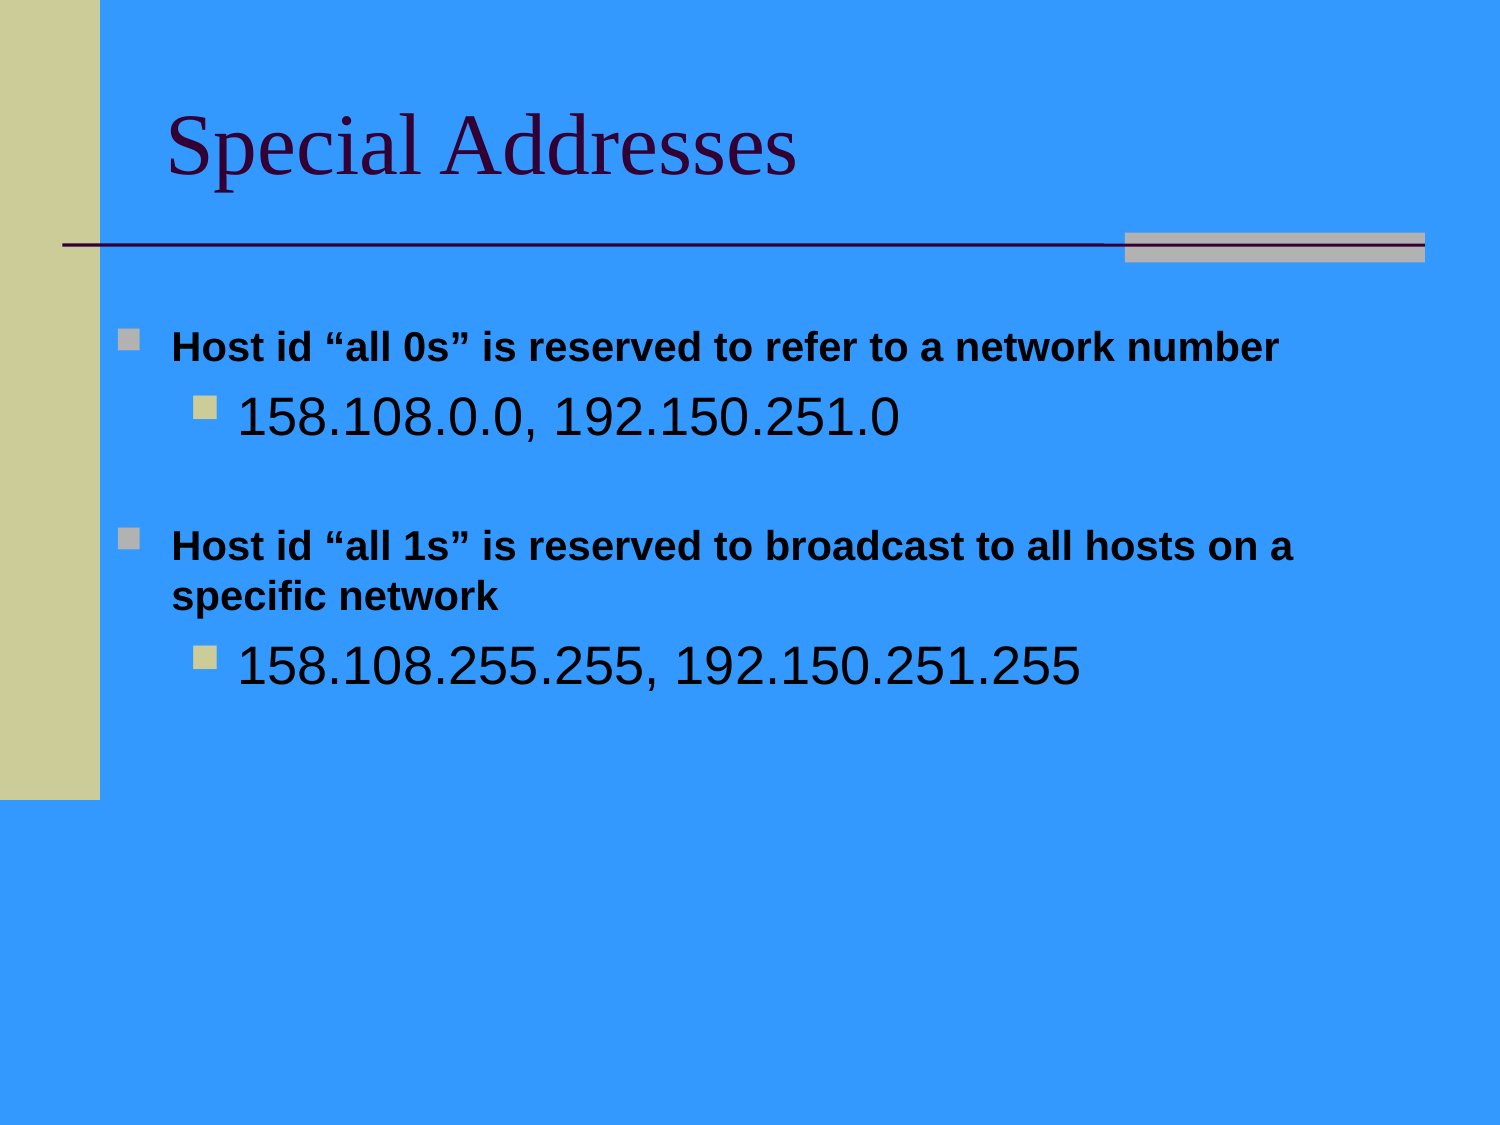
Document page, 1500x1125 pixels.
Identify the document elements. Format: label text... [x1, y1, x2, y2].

title Special Addresses [149, 45, 1426, 234]
list Host id “all 0s” is reserved to refer to a network number 158.108.0.0, 192.150.251.0 Host id “all 1s” is reserved to broadcast to all hosts on a specific network 158.108.255.255, 192.150.251.255 [99, 312, 1376, 988]
